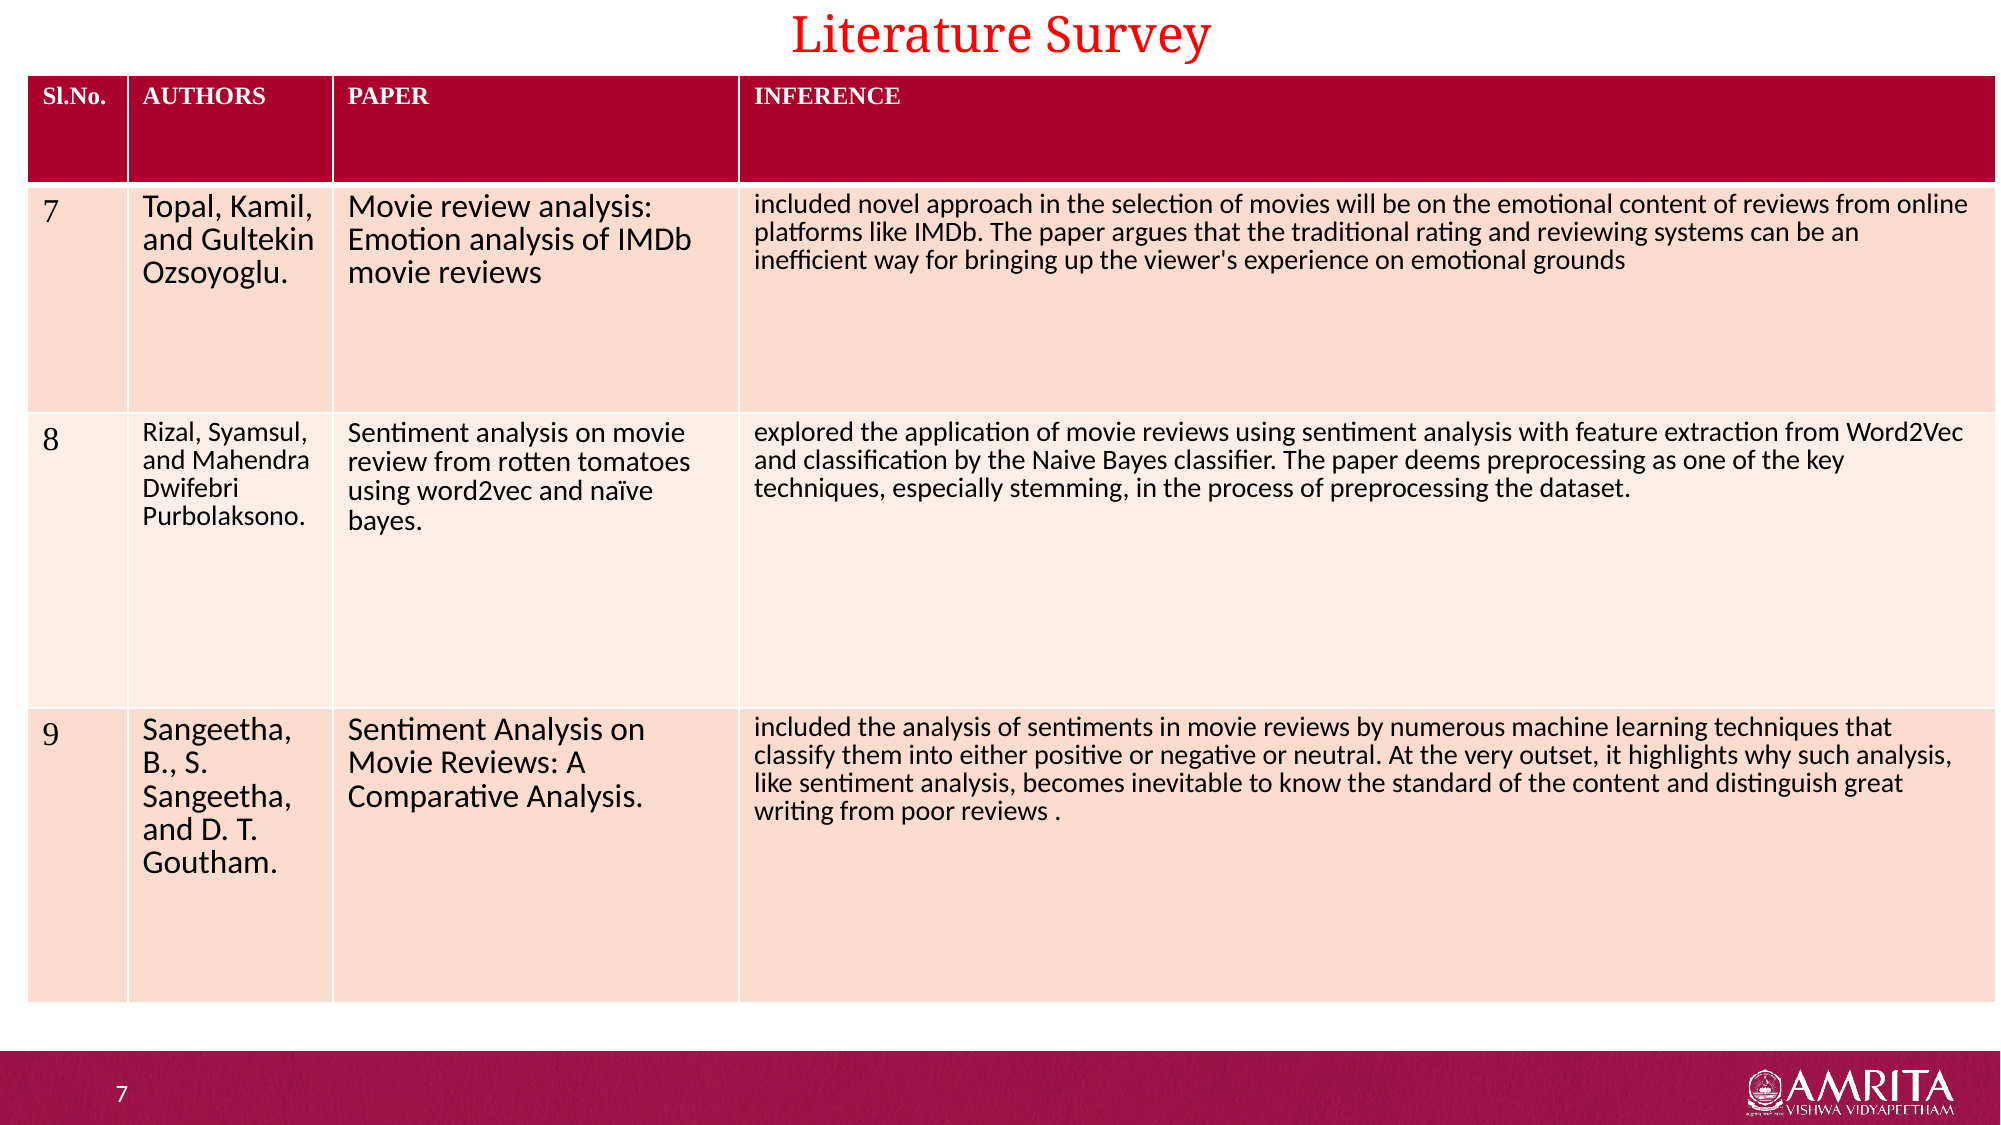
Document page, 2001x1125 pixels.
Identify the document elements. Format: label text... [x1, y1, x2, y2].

title Literature Survey [298, 10, 1706, 63]
table_cell Topal, Kamil, and Gultekin Ozsoyoglu. [129, 188, 332, 412]
table_header PAPER [334, 76, 738, 182]
table_cell 7 [28, 188, 127, 412]
table_cell included the analysis of sentiments in movie reviews by numerous machine learning techniques that classify them into either positive or negative or neutral. At the very outset, it highlights why such analysis, like sentiment analysis, becomes inevitable to know the standard of the content and distinguish great writing from poor reviews . [740, 709, 1995, 1002]
slide_number 7 [19, 1062, 144, 1123]
table_cell Rizal, Syamsul, and Mahendra Dwifebri Purbolaksono. [129, 414, 332, 707]
table_header AUTHORS [129, 76, 332, 182]
table_cell Movie review analysis: Emotion analysis of IMDb movie reviews [334, 188, 738, 412]
table_cell included novel approach in the selection of movies will be on the emotional content of reviews from online platforms like IMDb. The paper argues that the traditional rating and reviewing systems can be an inefficient way for bringing up the viewer's experience on emotional grounds [740, 188, 1995, 412]
table_header Sl.No. [28, 76, 127, 182]
table_cell 8 [28, 414, 127, 707]
table_cell Sentiment analysis on movie review from rotten tomatoes using word2vec and naïve bayes. [334, 414, 738, 707]
table_cell explored the application of movie reviews using sentiment analysis with feature extraction from Word2Vec and classification by the Naive Bayes classifier. The paper deems preprocessing as one of the key techniques, especially stemming, in the process of preprocessing the dataset. [740, 414, 1995, 707]
table_header INFERENCE [740, 76, 1995, 182]
table_cell 9 [28, 709, 127, 1002]
table_cell Sentiment Analysis on Movie Reviews: A Comparative Analysis. [334, 709, 738, 1002]
table_cell Sangeetha, B., S. Sangeetha, and D. T. Goutham. [129, 709, 332, 1002]
picture [0, 1051, 2001, 1125]
